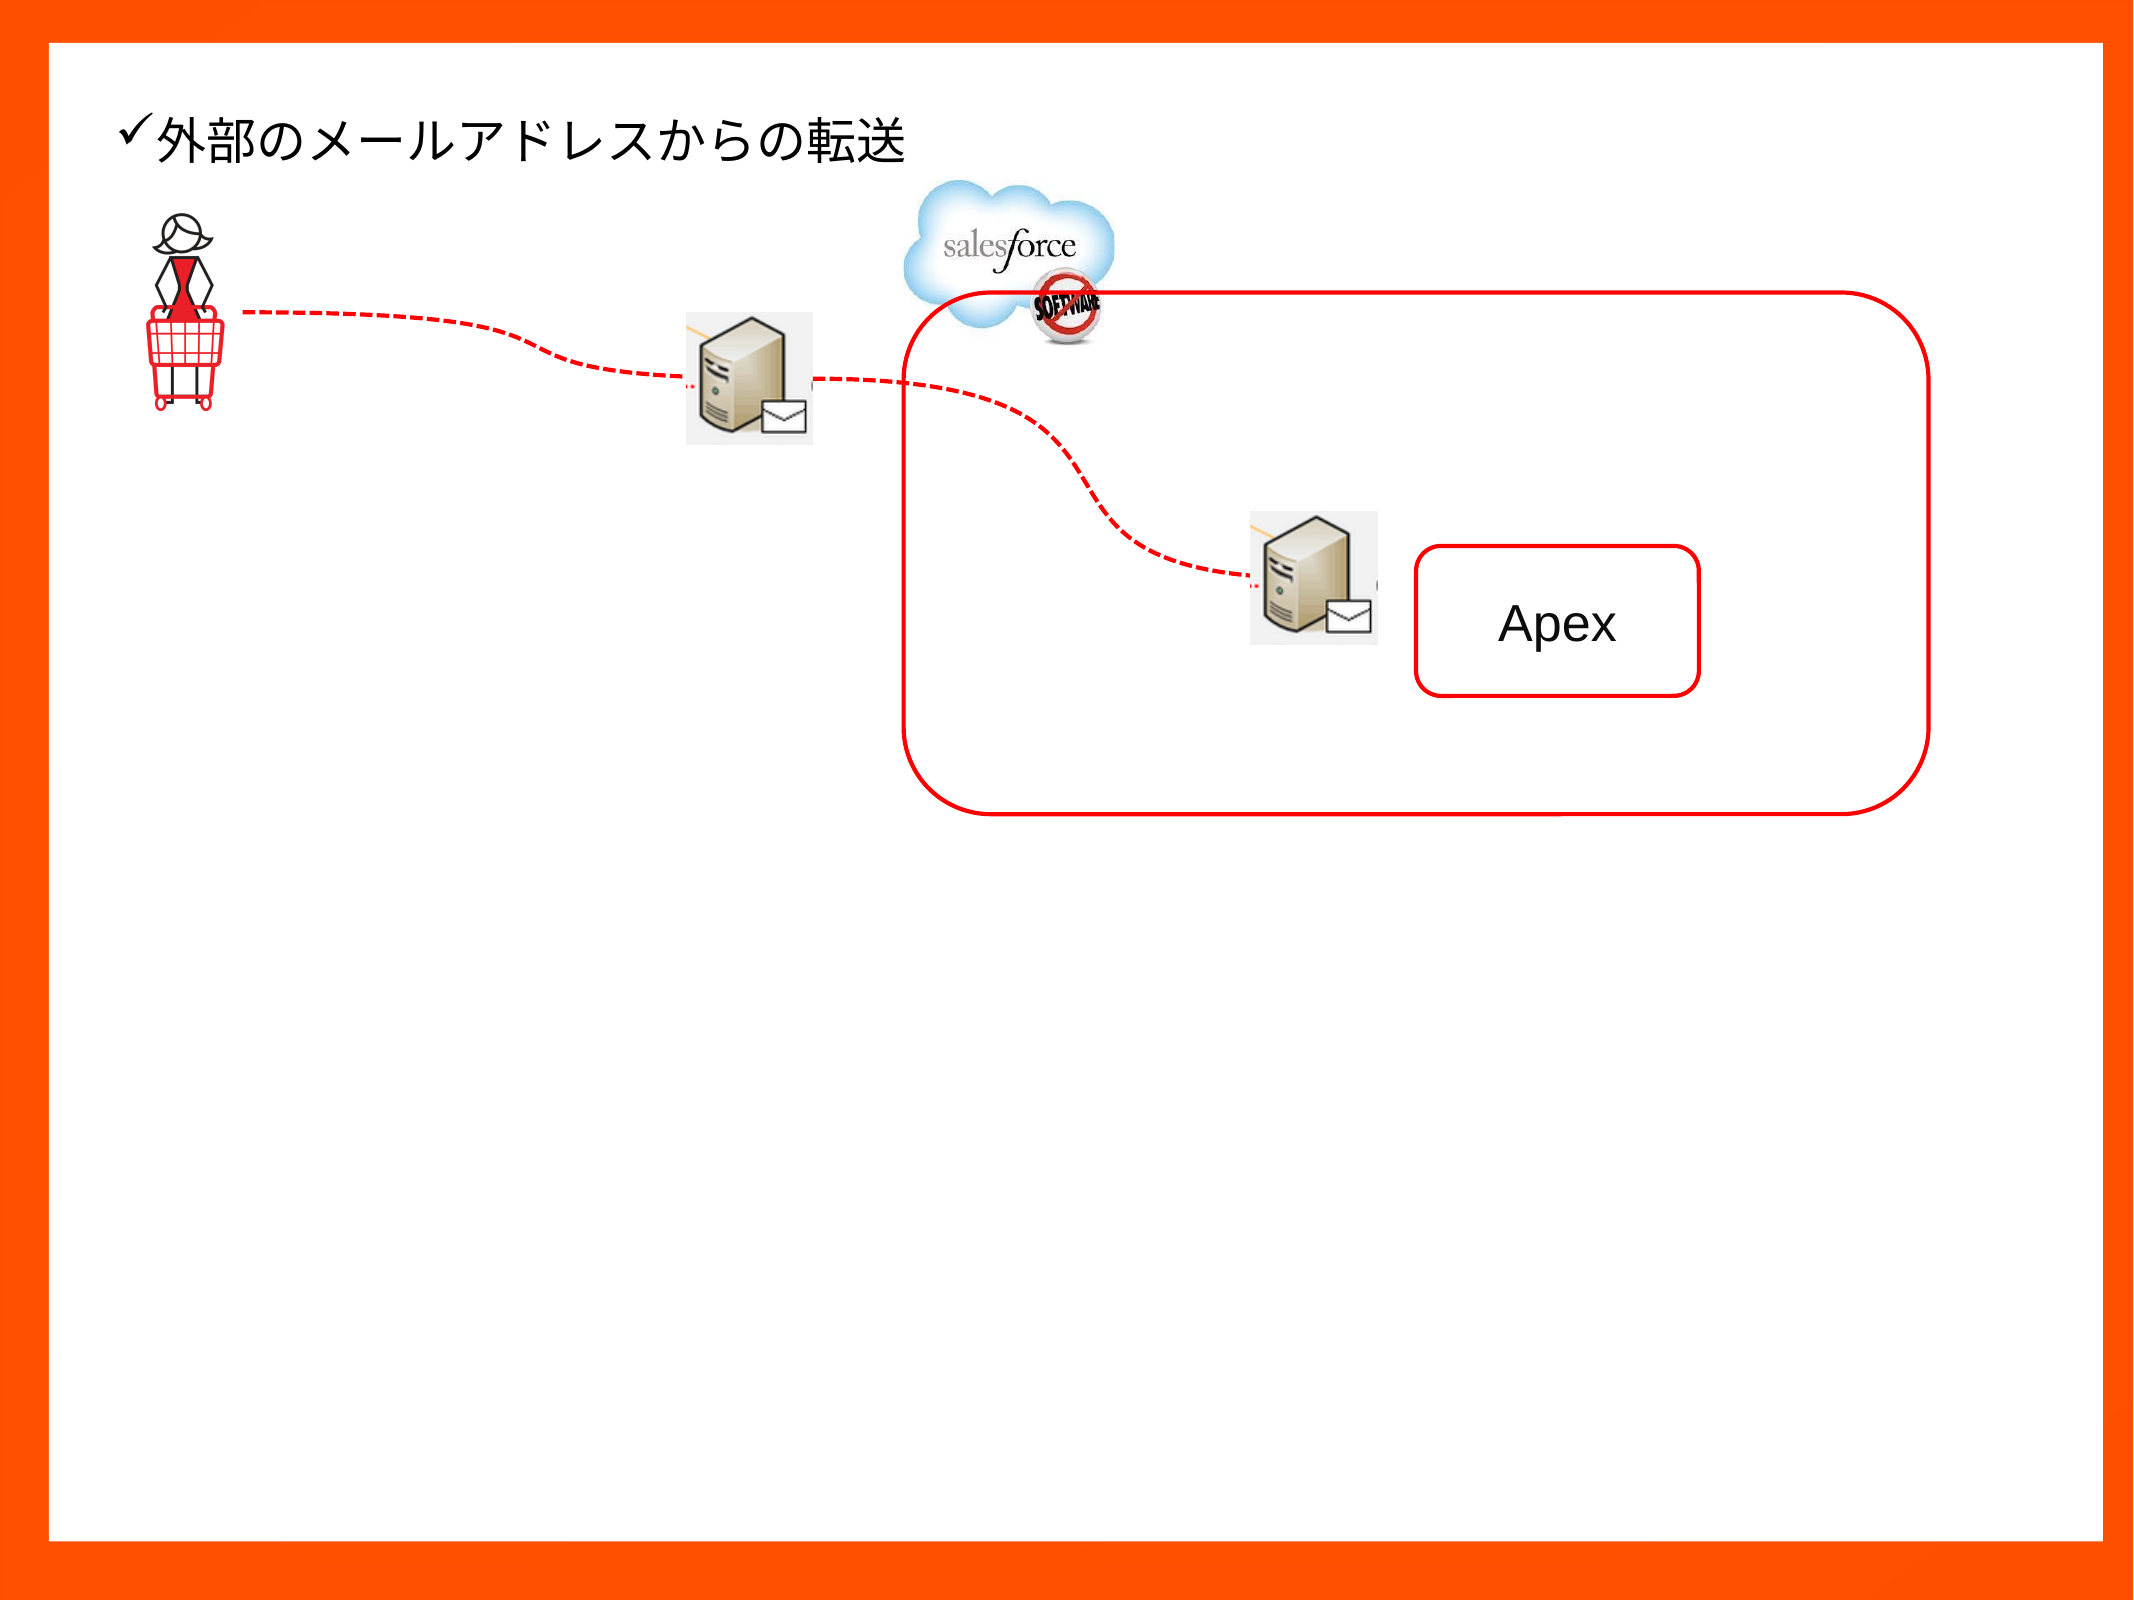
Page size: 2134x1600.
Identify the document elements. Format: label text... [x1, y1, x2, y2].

text_box 外部のメールアドレスからの転送 [85, 64, 2036, 1564]
picture [0, 0, 2134, 1600]
text_box Apex [1413, 543, 1701, 699]
text_box [901, 290, 1931, 817]
text_box [48, 42, 2103, 1542]
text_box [812, 378, 1315, 579]
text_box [242, 311, 684, 379]
text_box [903, 180, 1115, 346]
